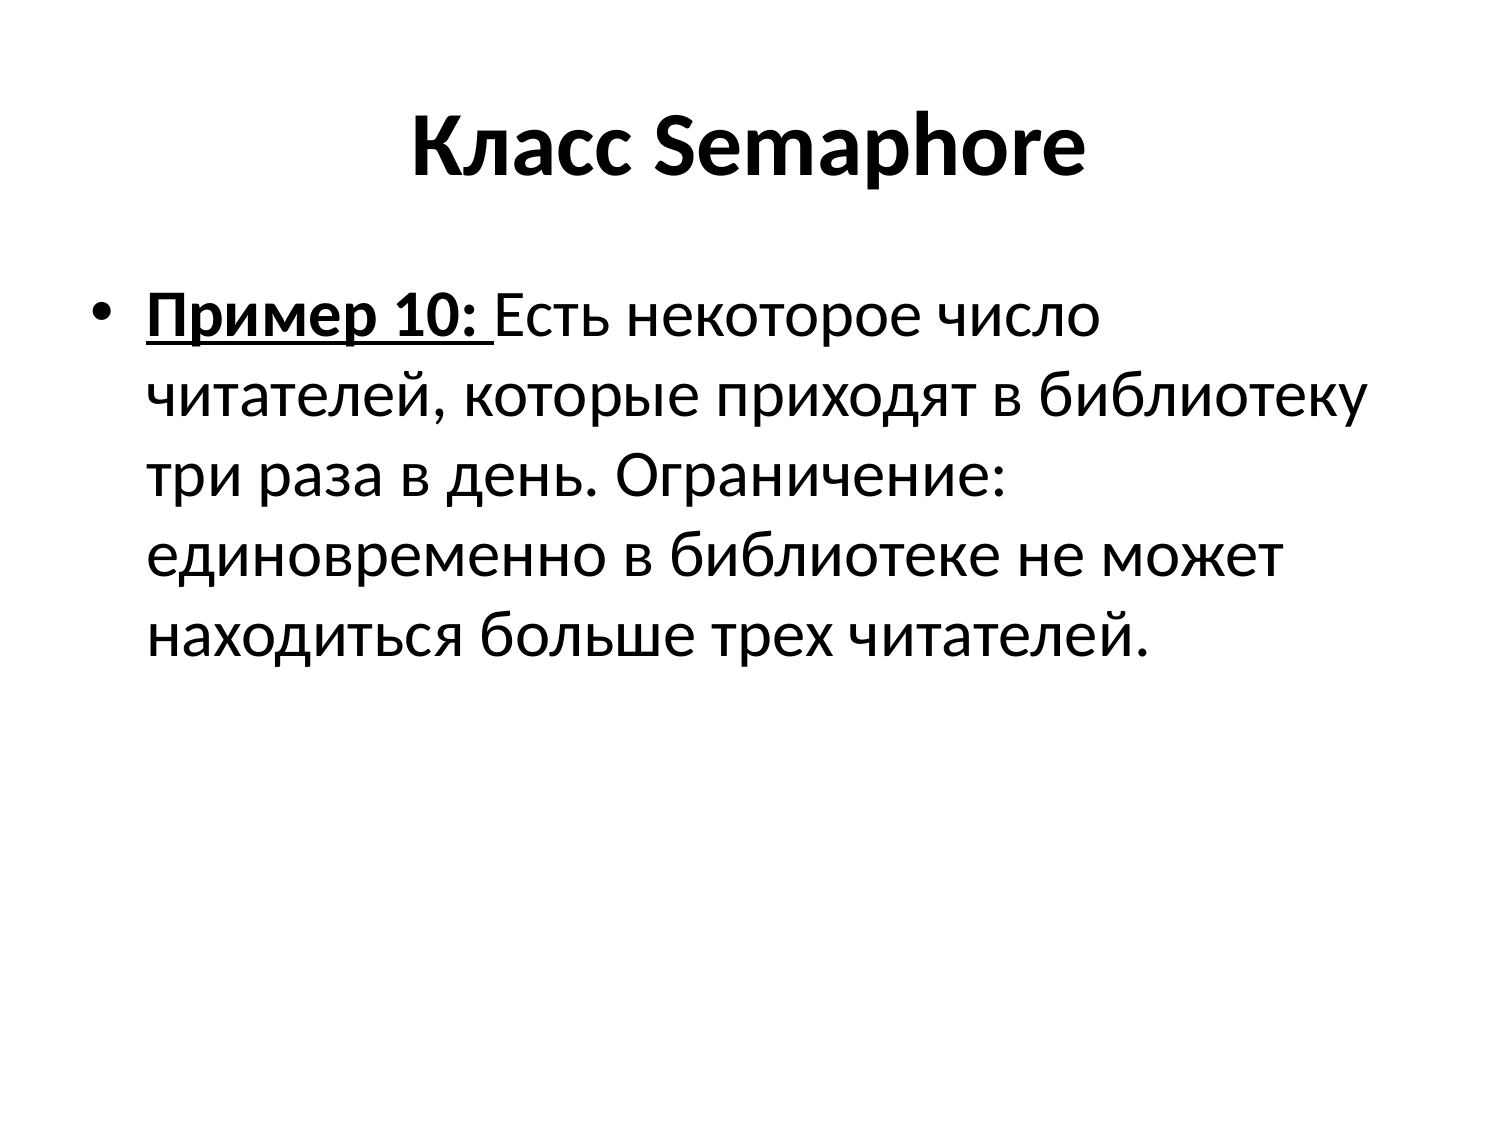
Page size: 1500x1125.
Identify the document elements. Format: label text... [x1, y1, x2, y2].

list Пример 10: Есть некоторое число читателей, которые приходят в библиотеку три раза в день. Ограничение: единовременно в библиотеке не может находиться больше трех читателей. [75, 262, 1425, 1005]
title Класс Semaphore [75, 45, 1425, 233]
